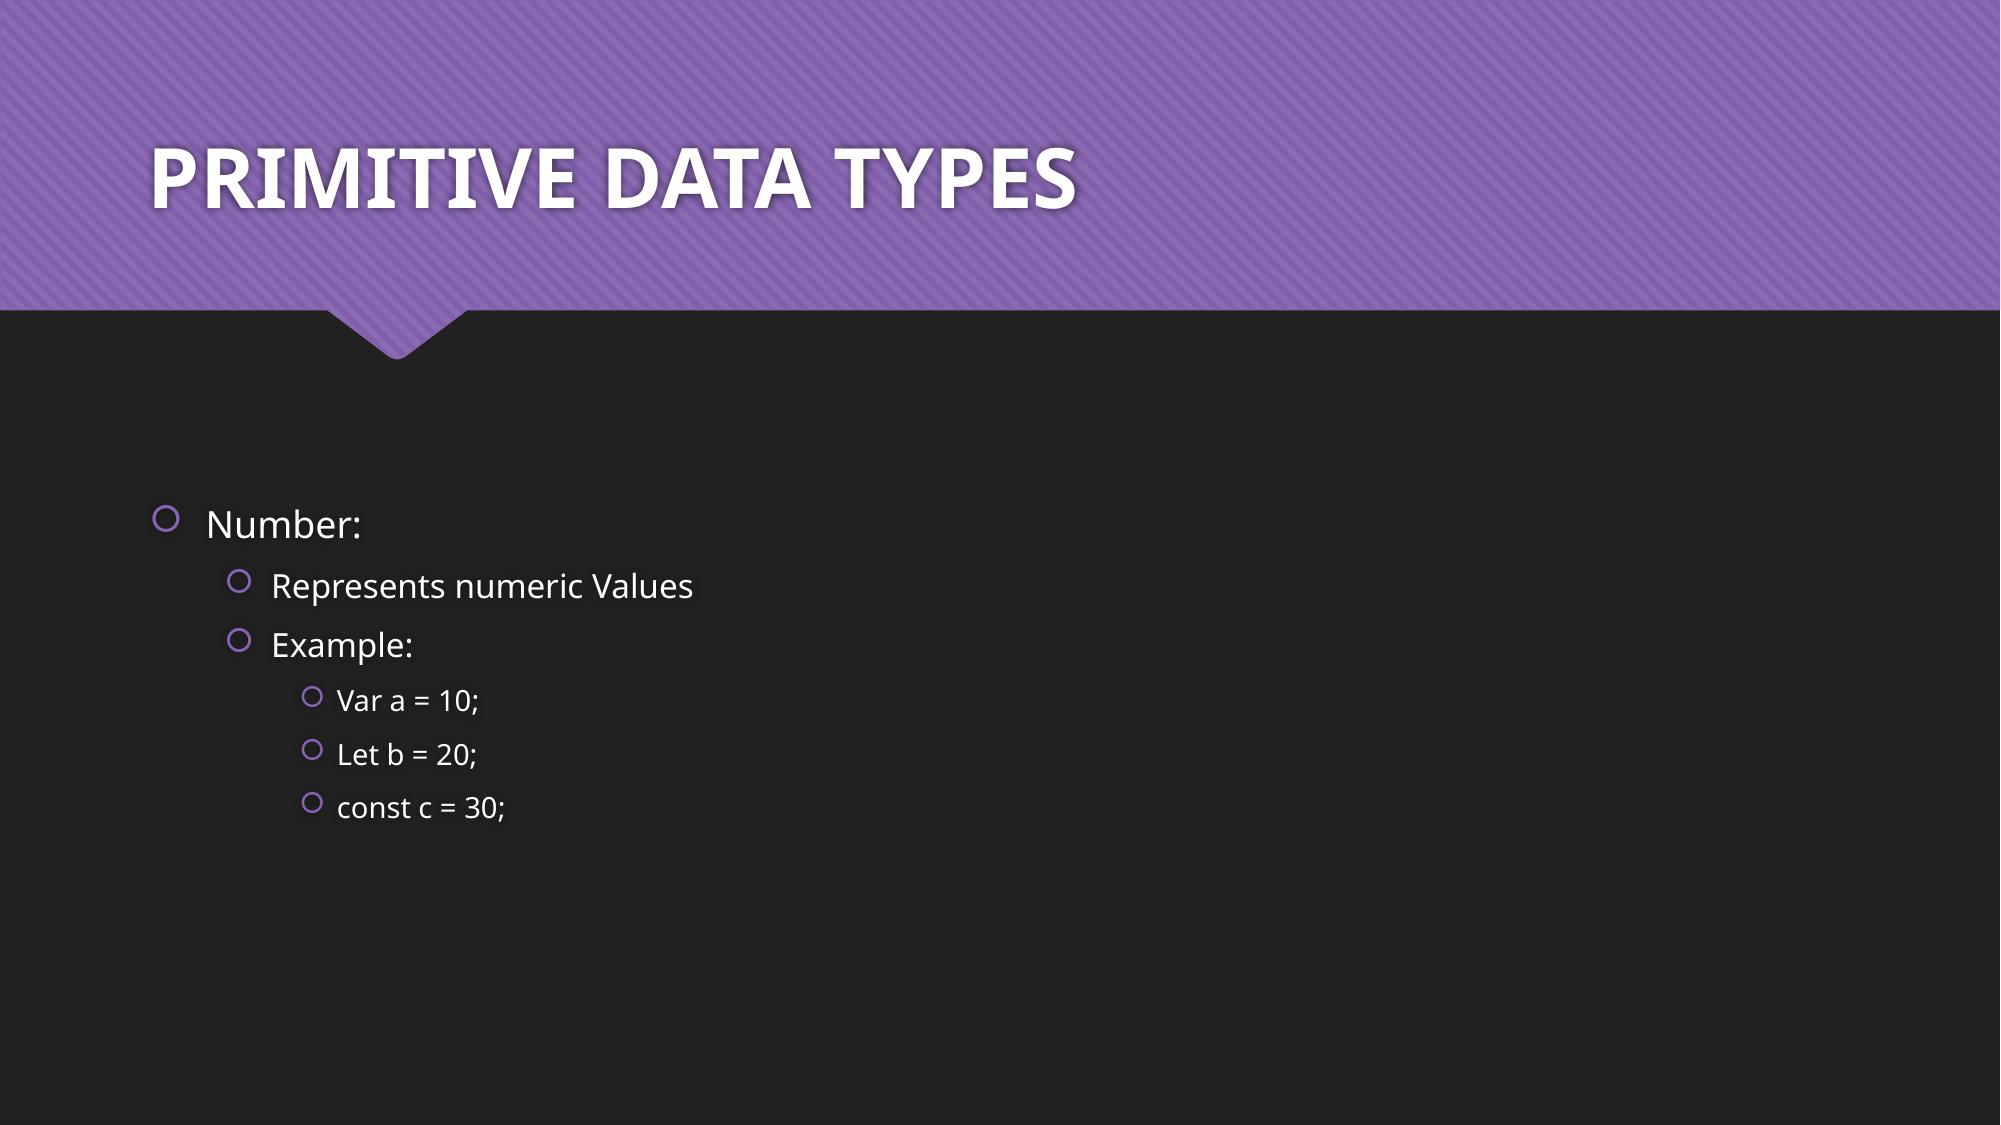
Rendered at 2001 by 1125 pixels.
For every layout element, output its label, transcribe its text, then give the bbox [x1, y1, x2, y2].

title PRIMITIVE DATA TYPES [132, 73, 1868, 233]
list Number: Represents numeric Values Example: Var a = 10; Let b = 20; const c = 30; [134, 364, 1866, 962]
